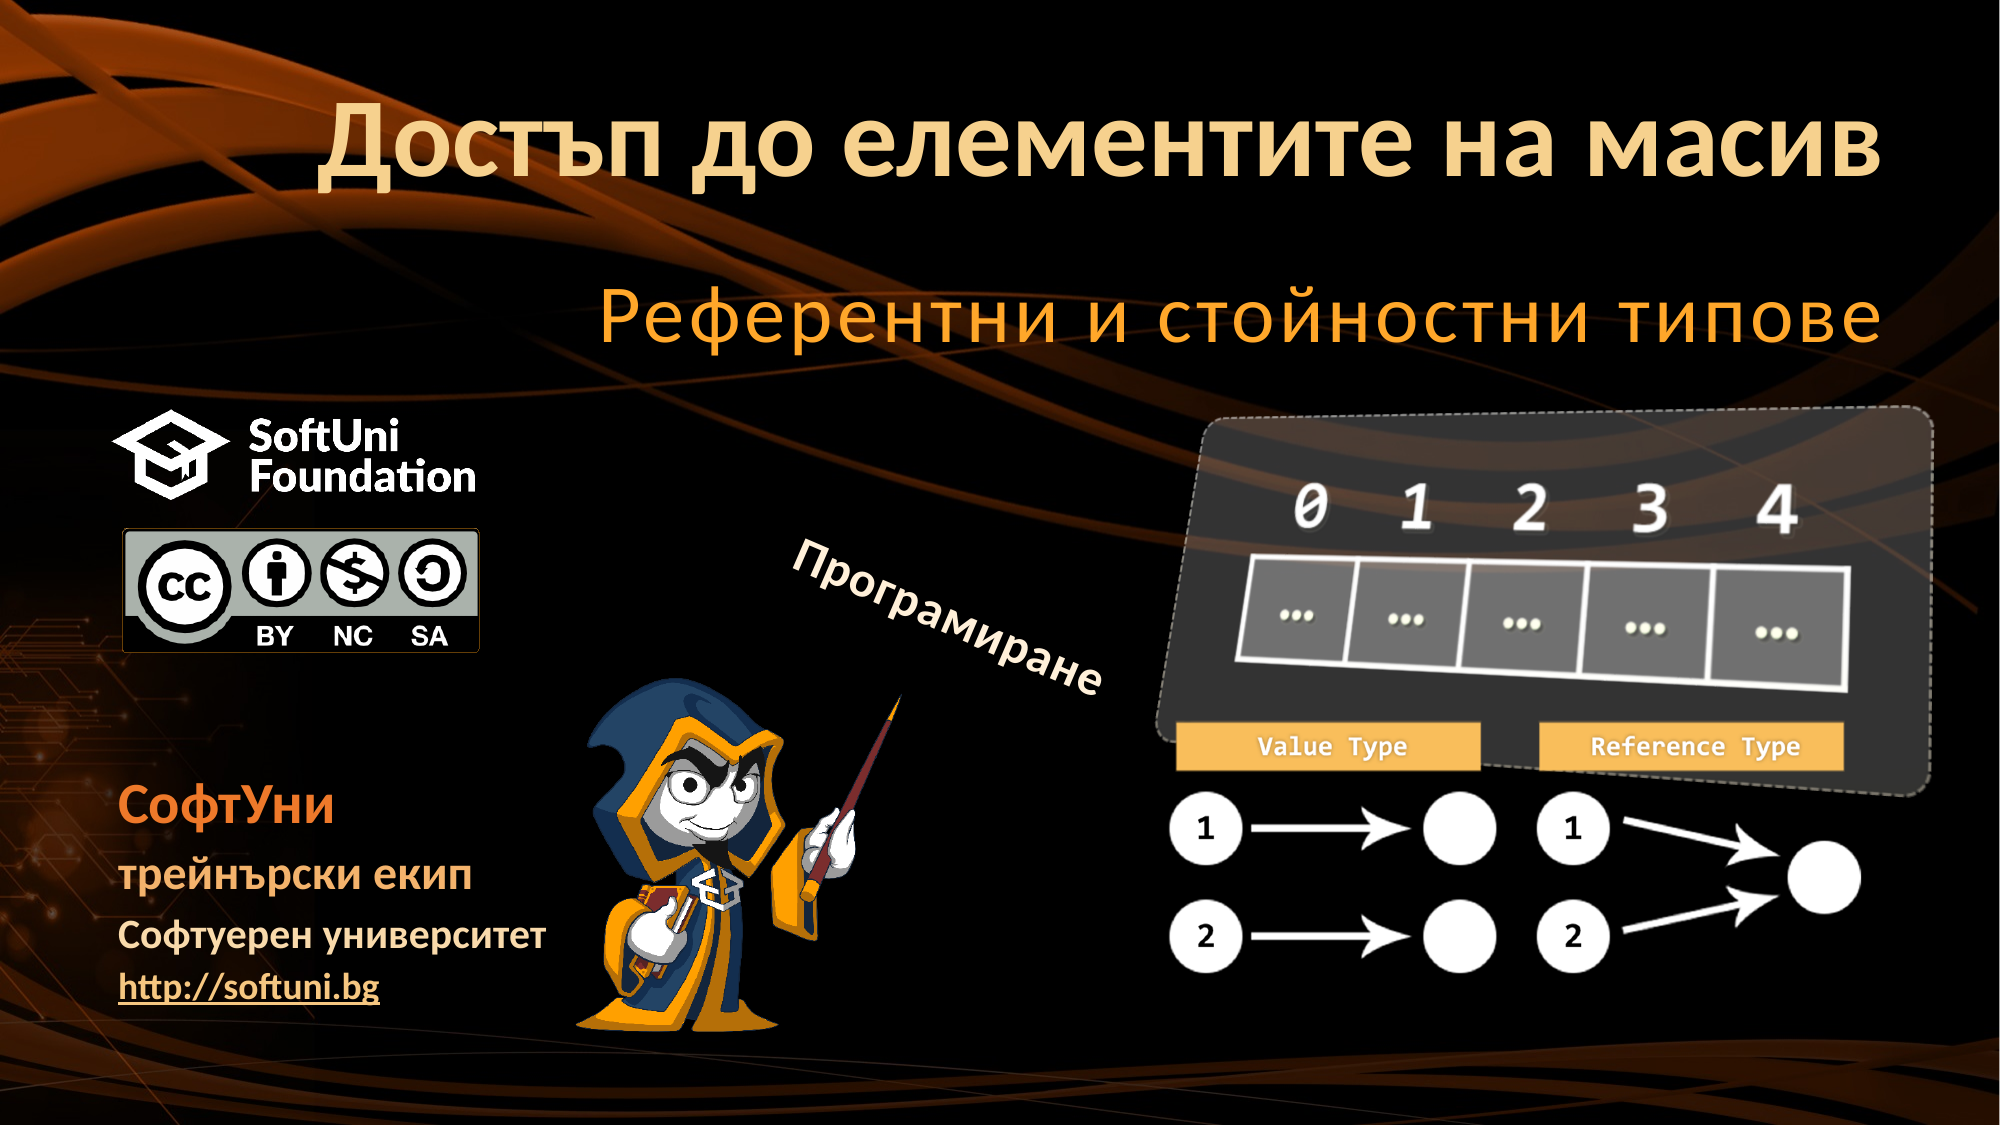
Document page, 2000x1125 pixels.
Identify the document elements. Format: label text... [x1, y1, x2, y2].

list http://softuni.bg [112, 954, 543, 1013]
list трейнърски екип [112, 832, 543, 898]
title Достъп до елементите на масив [149, 75, 1885, 205]
text_box Програмиране [736, 502, 1149, 737]
subtitle Референтни и стойностни типове [587, 254, 1885, 387]
picture [0, 0, 2000, 1125]
list СофтУни [112, 755, 543, 832]
list Софтуерен университет [112, 898, 543, 954]
